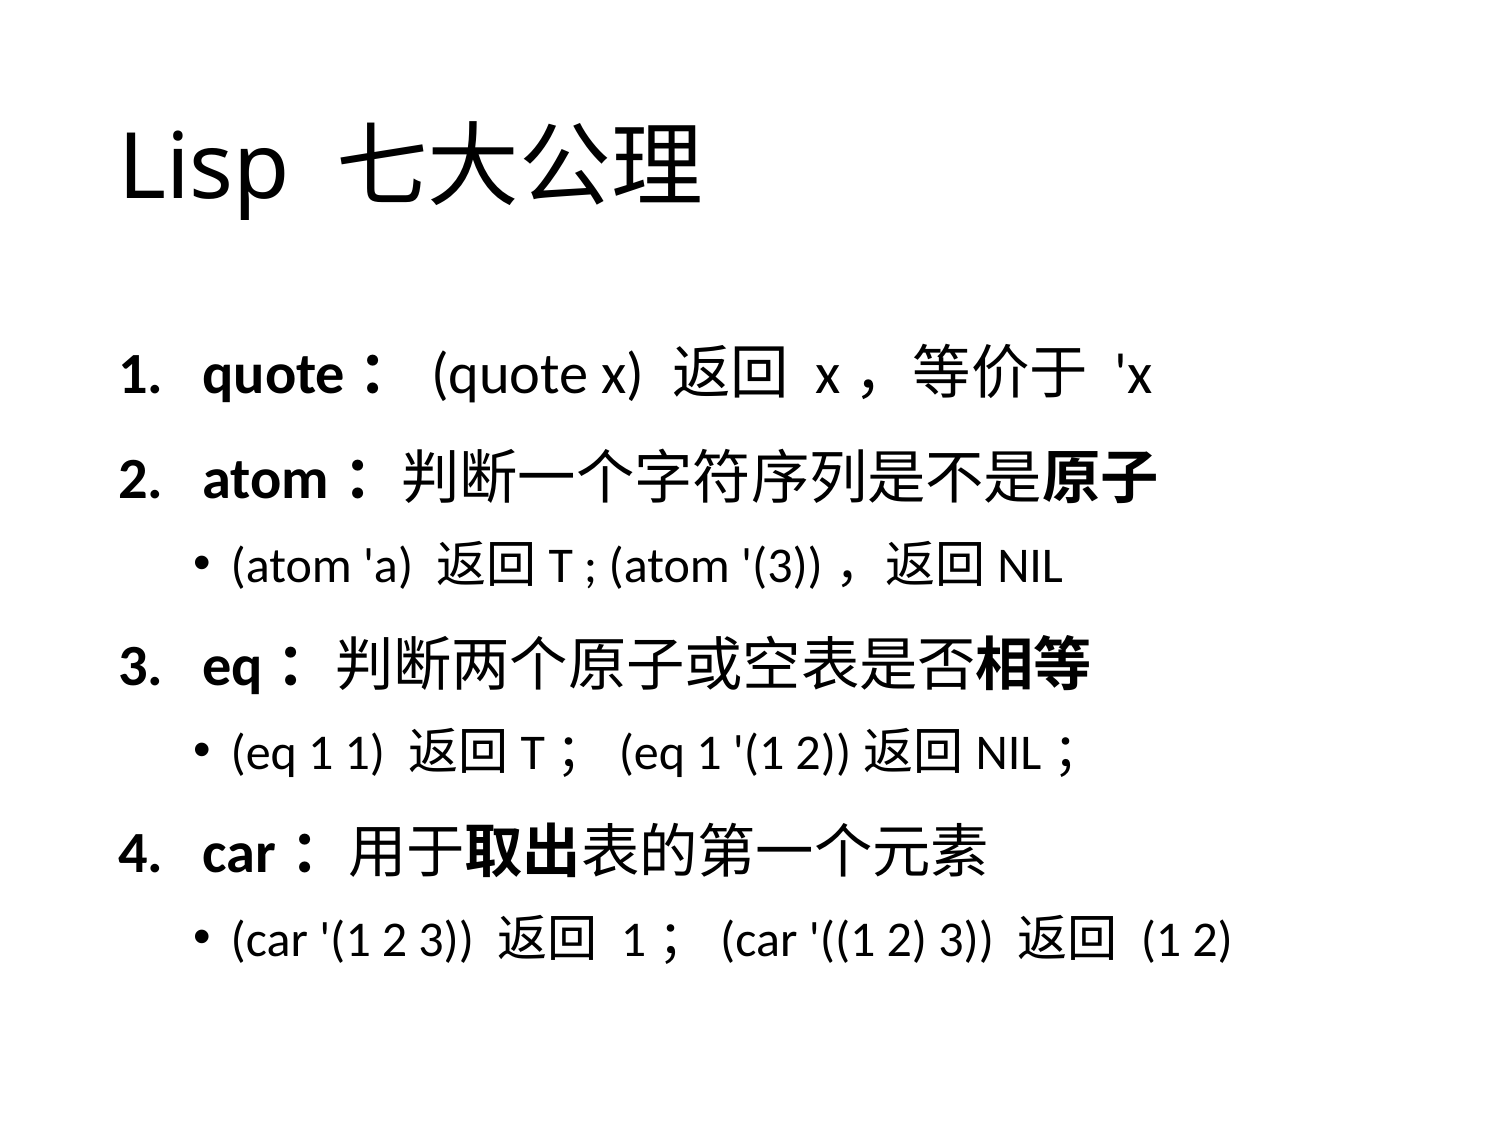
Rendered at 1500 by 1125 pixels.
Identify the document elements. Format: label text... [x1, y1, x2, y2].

list quote：(quote x) 返回 x，等价于 'x atom：判断一个字符序列是不是原子 (atom 'a) 返回T ; (atom '(3))，返回NIL eq：判断两个原子或空表是否相等 (eq 1 1) 返回T；(eq 1 '(1 2))返回NIL； car：用于取出表的第一个元素 (car '(1 2 3)) 返回 1；(car '((1 2) 3)) 返回 (1 2) [103, 314, 1397, 1125]
title Lisp 七大公理 [103, 59, 1397, 278]
